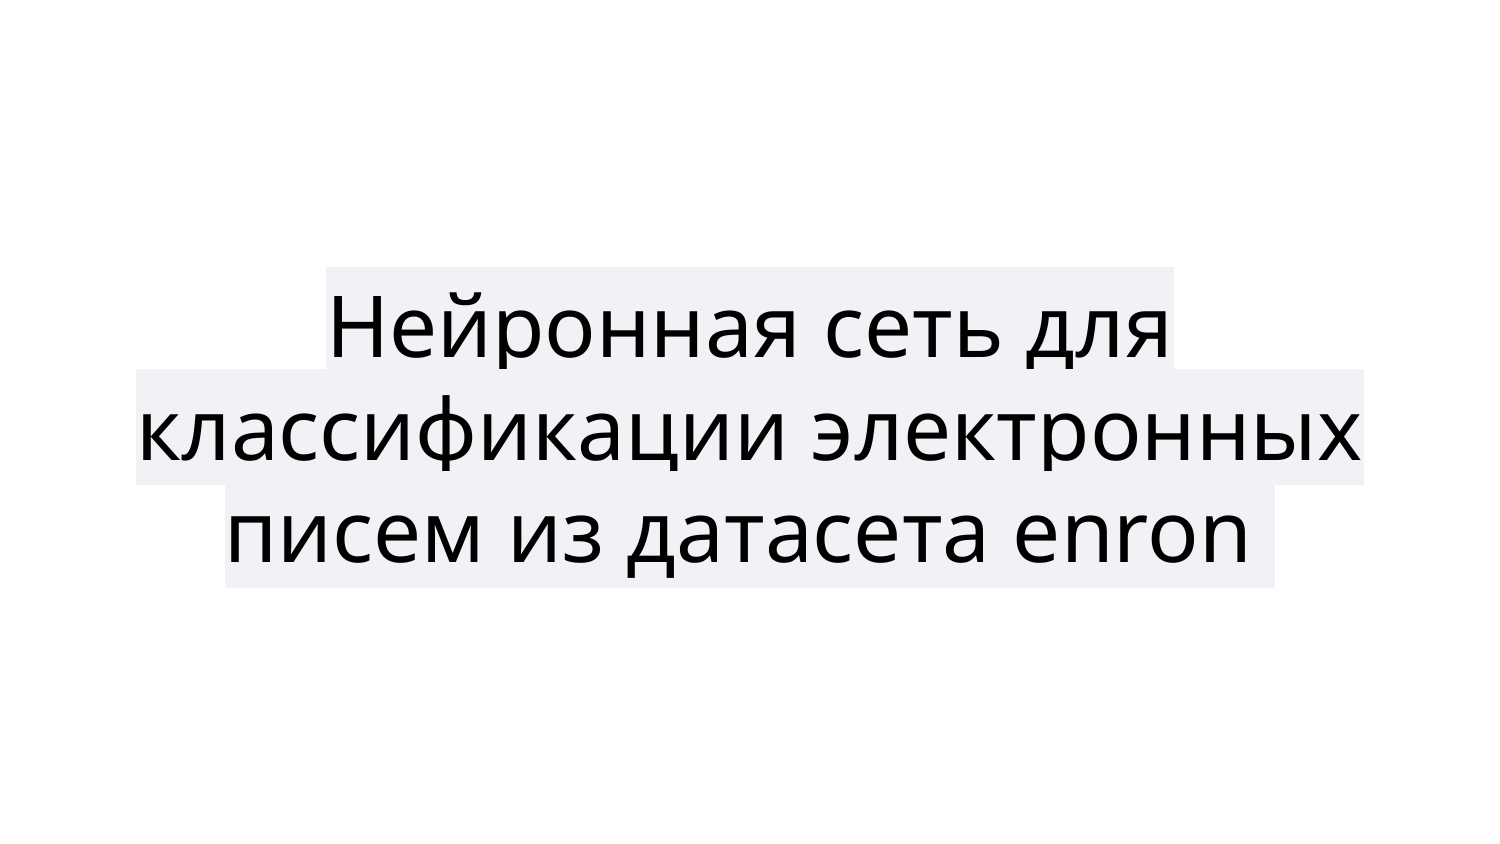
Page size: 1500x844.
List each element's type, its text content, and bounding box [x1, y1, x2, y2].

title Нейронная сеть для классификации электронных писем из датасета enron [51, 122, 1449, 595]
